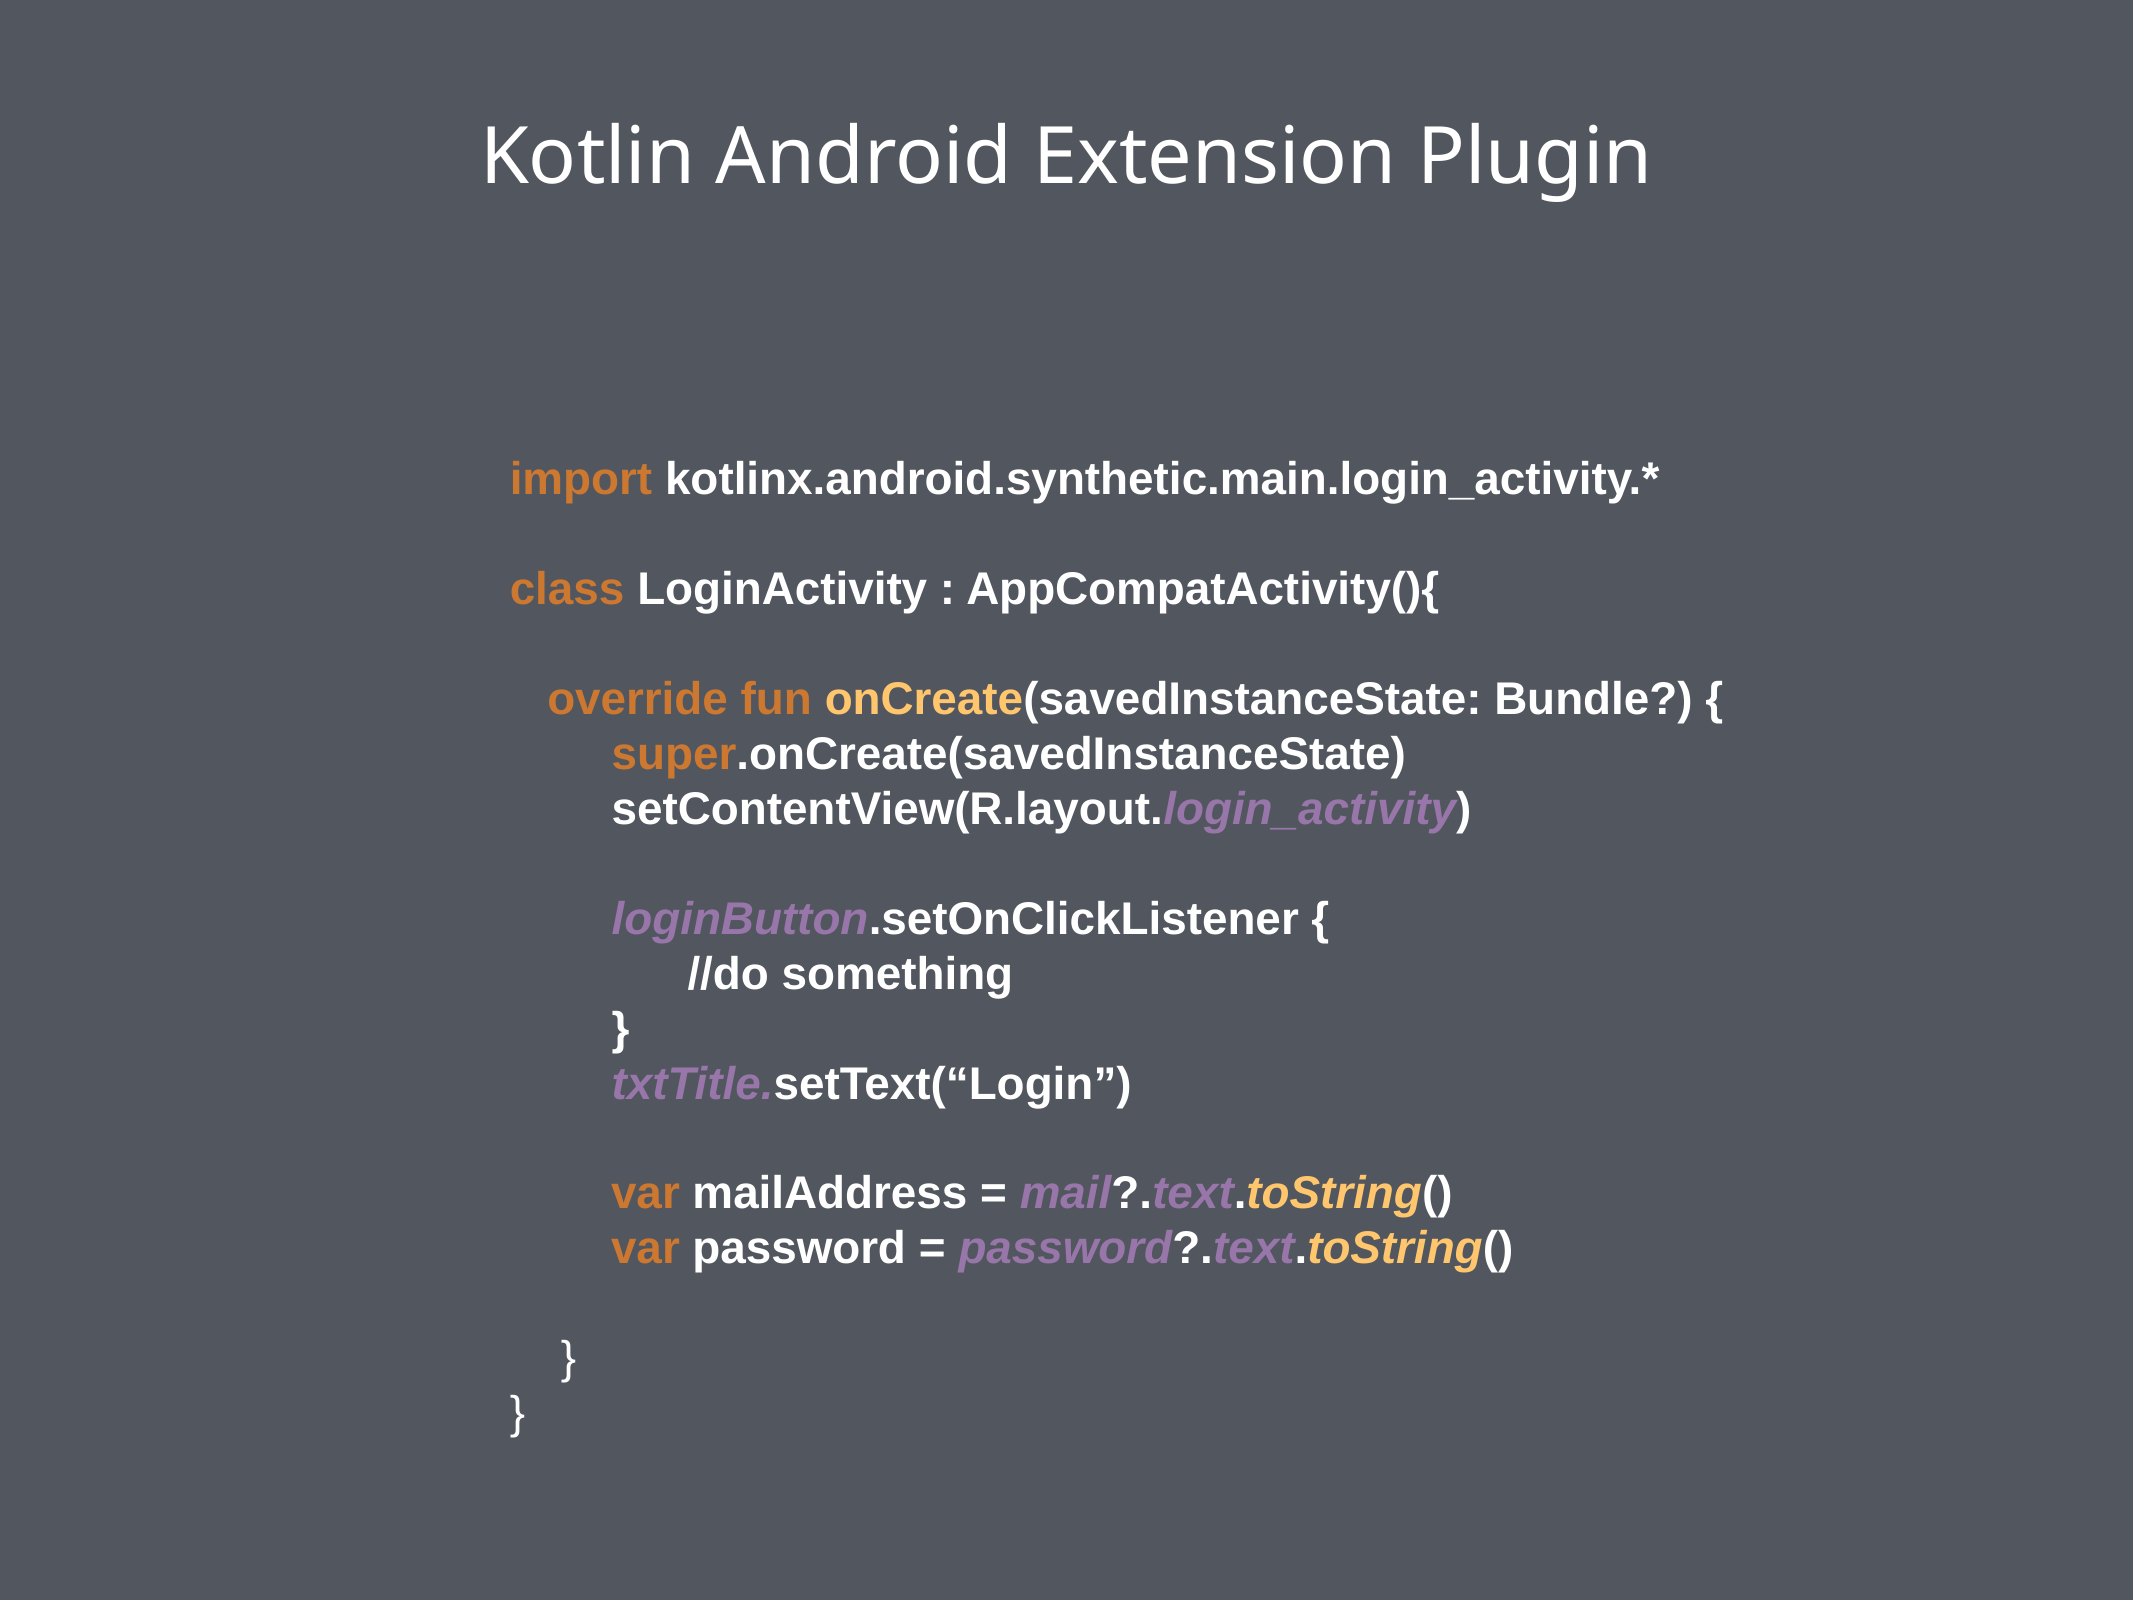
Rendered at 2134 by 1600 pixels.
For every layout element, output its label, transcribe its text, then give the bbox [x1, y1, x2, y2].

text_box import kotlinx.android.synthetic.main.login_activity.* class LoginActivity : AppCompatActivity(){ override fun onCreate(savedInstanceState: Bundle?) { super.onCreate(savedInstanceState) setContentView(R.layout.login_activity) loginButton.setOnClickListener { //do something } txtTitle.setText(“Login”) var mailAddress = mail?.text.toString() var password = password?.text.toString() } } [501, 440, 2032, 1502]
text_box Kotlin Android Extension Plugin [471, 96, 1662, 209]
